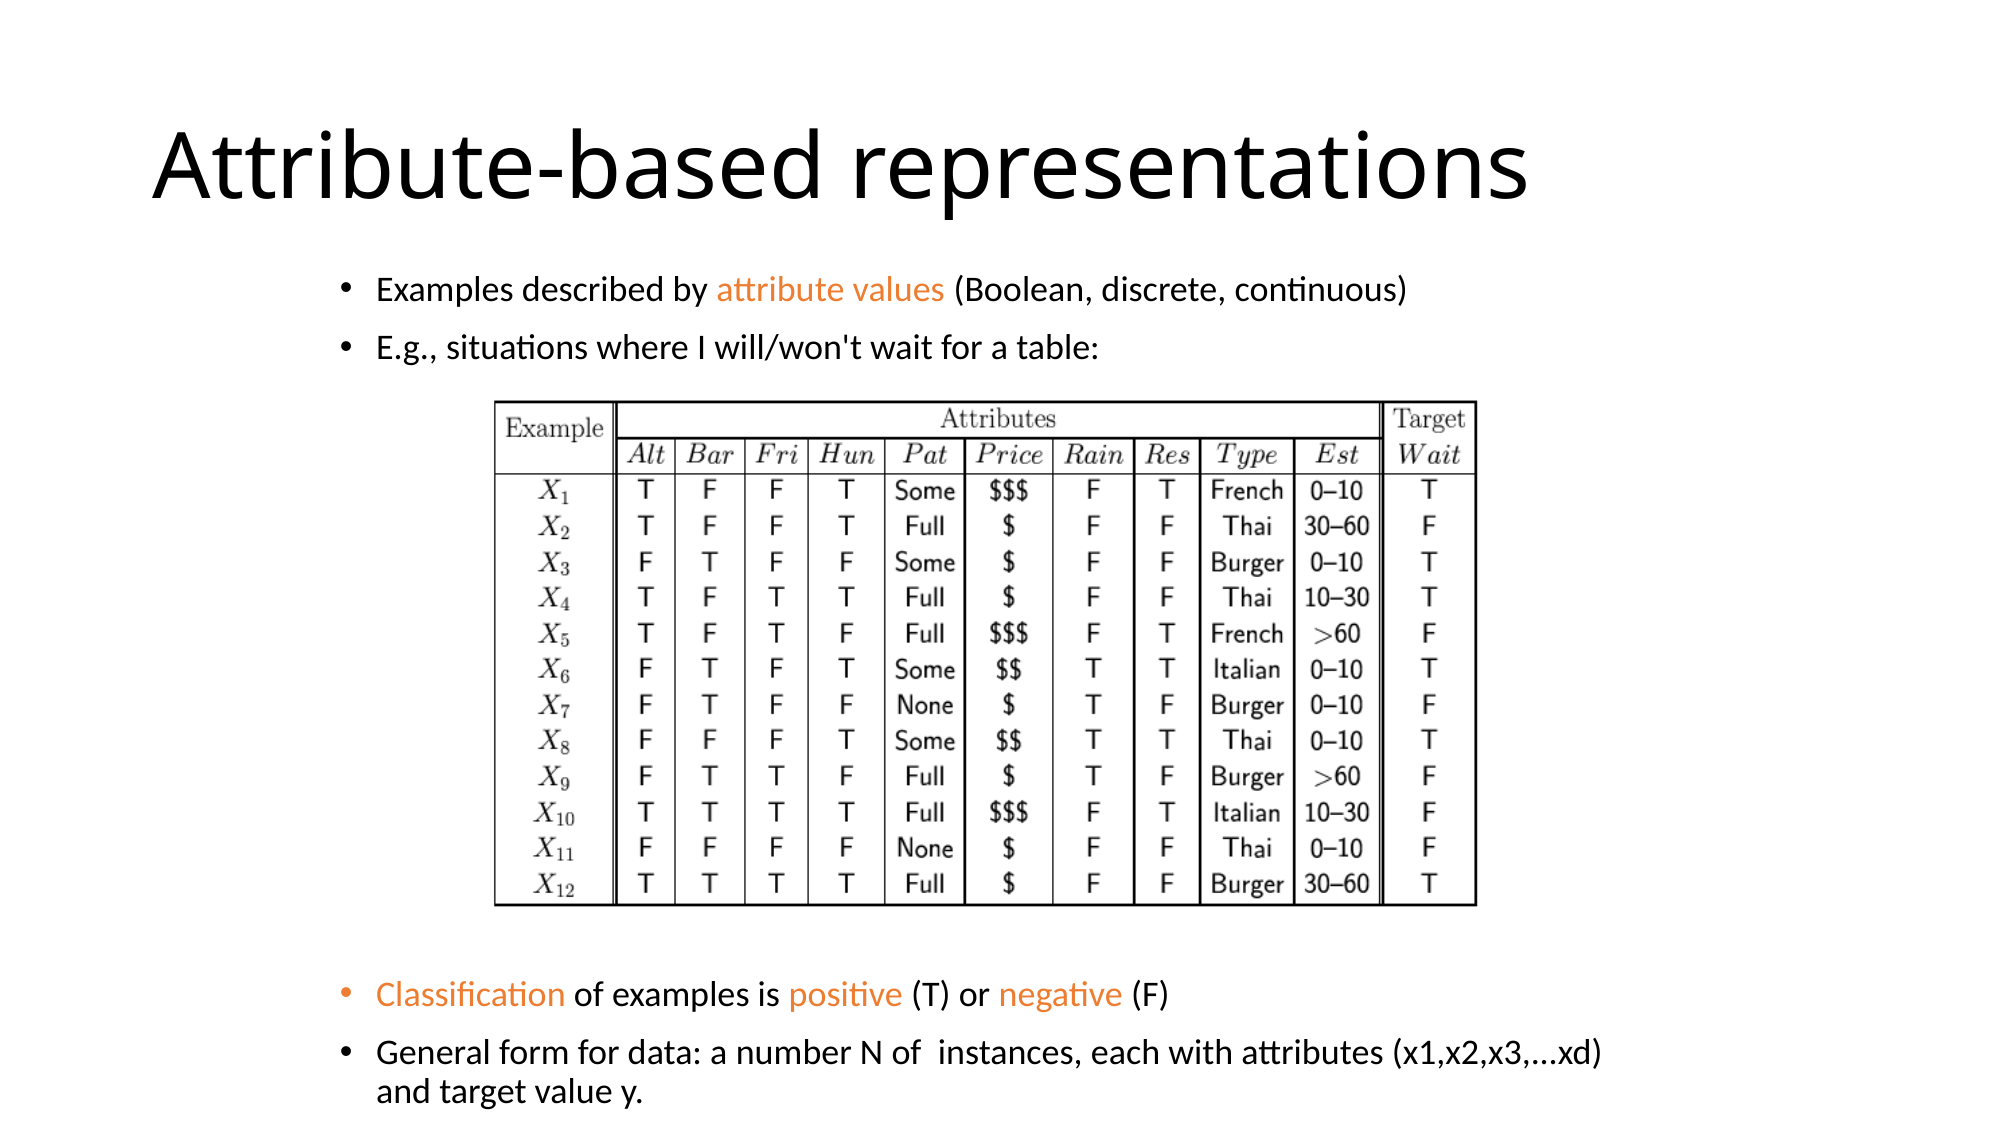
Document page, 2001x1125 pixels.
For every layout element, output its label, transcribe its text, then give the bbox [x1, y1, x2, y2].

picture [487, 387, 1488, 915]
list Examples described by attribute values (Boolean, discrete, continuous) E.g., situations where I will/won't wait for a table: Classification of examples is positive (T) or negative (F) General form for data: a number N of instances, each with attributes (x1,x2,x3,...xd) and target value y. [324, 262, 1675, 1125]
title Attribute-based representations [137, 59, 1863, 278]
